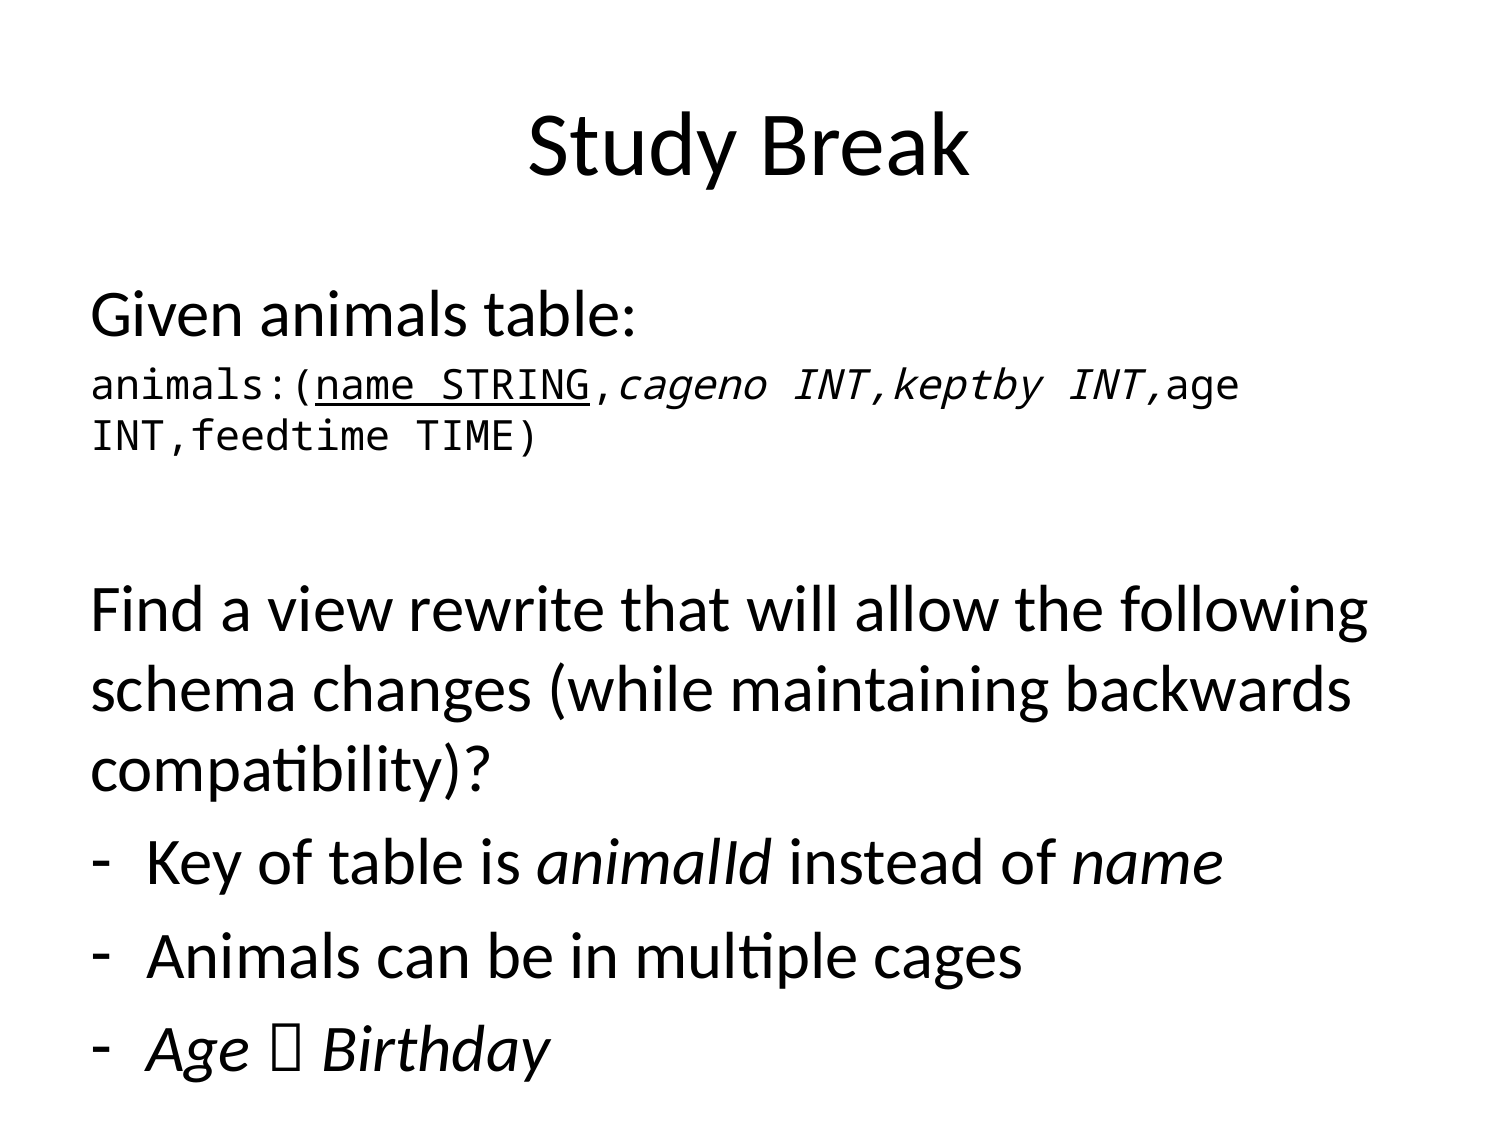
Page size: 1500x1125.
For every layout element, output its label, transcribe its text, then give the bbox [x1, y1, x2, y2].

title Study Break [75, 45, 1425, 233]
list Given animals table: animals:(name STRING,cageno INT,keptby INT,age INT,feedtime TIME) Find a view rewrite that will allow the following schema changes (while maintaining backwards compatibility)? Key of table is animalId instead of name Animals can be in multiple cages Age  Birthday [75, 262, 1425, 1005]
